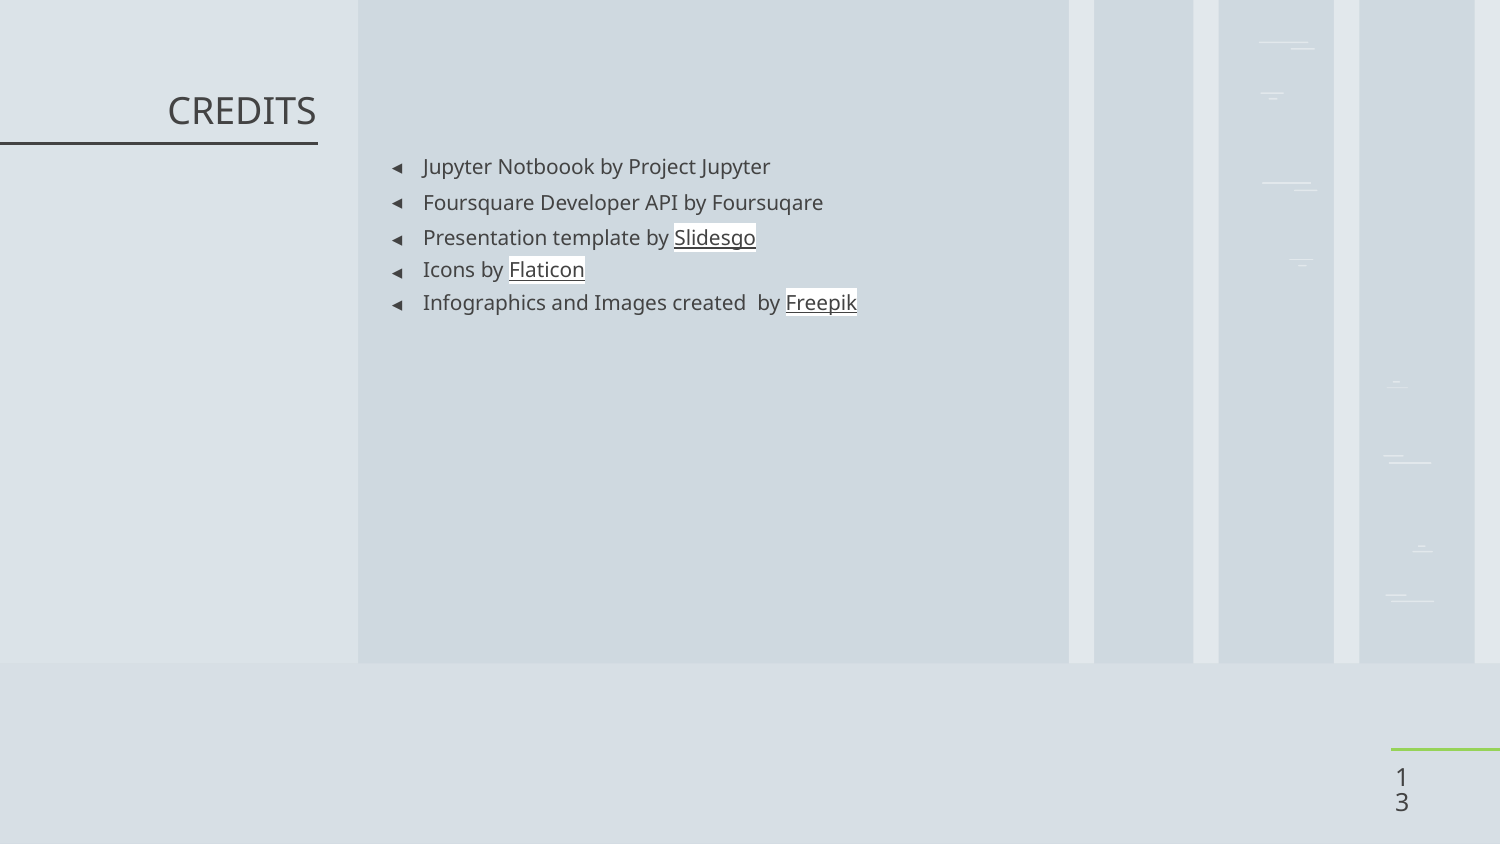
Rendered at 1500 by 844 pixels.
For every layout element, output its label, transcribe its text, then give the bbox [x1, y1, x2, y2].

title CREDITS [0, 99, 332, 148]
subtitle Jupyter Notboook by Project Jupyter Foursquare Developer API by Foursuqare Presentation template by Slidesgo Icons by Flaticon Infographics and Images created by Freepik [368, 70, 1207, 398]
slide_number 13 [1380, 745, 1432, 811]
